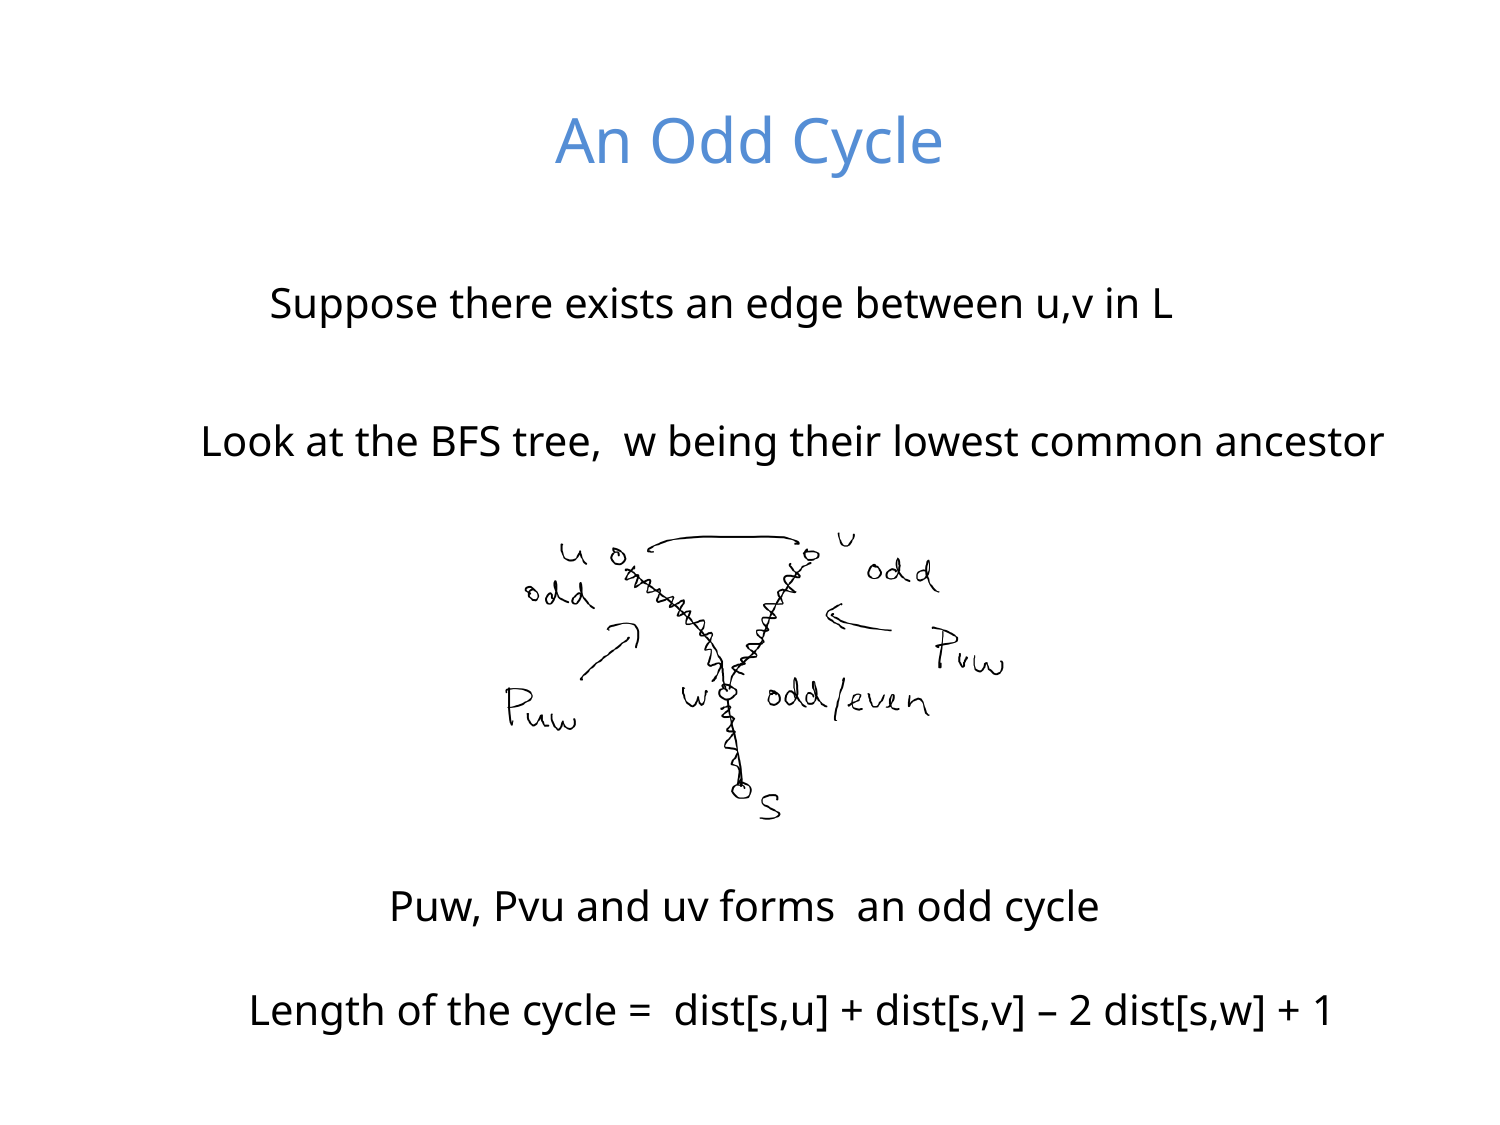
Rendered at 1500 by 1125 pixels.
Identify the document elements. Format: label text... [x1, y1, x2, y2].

picture [435, 494, 1065, 863]
text_box Length of the cycle = dist[s,u] + dist[s,v] – 2 dist[s,w] + 1 [160, 976, 1425, 1042]
text_box Look at the BFS tree, w being their lowest common ancestor [160, 406, 1425, 472]
text_box Suppose there exists an edge between u,v in L [89, 269, 1354, 334]
text_box Puw, Pvu and uv forms an odd cycle [117, 871, 1383, 937]
title An Odd Cycle [75, 37, 1425, 241]
